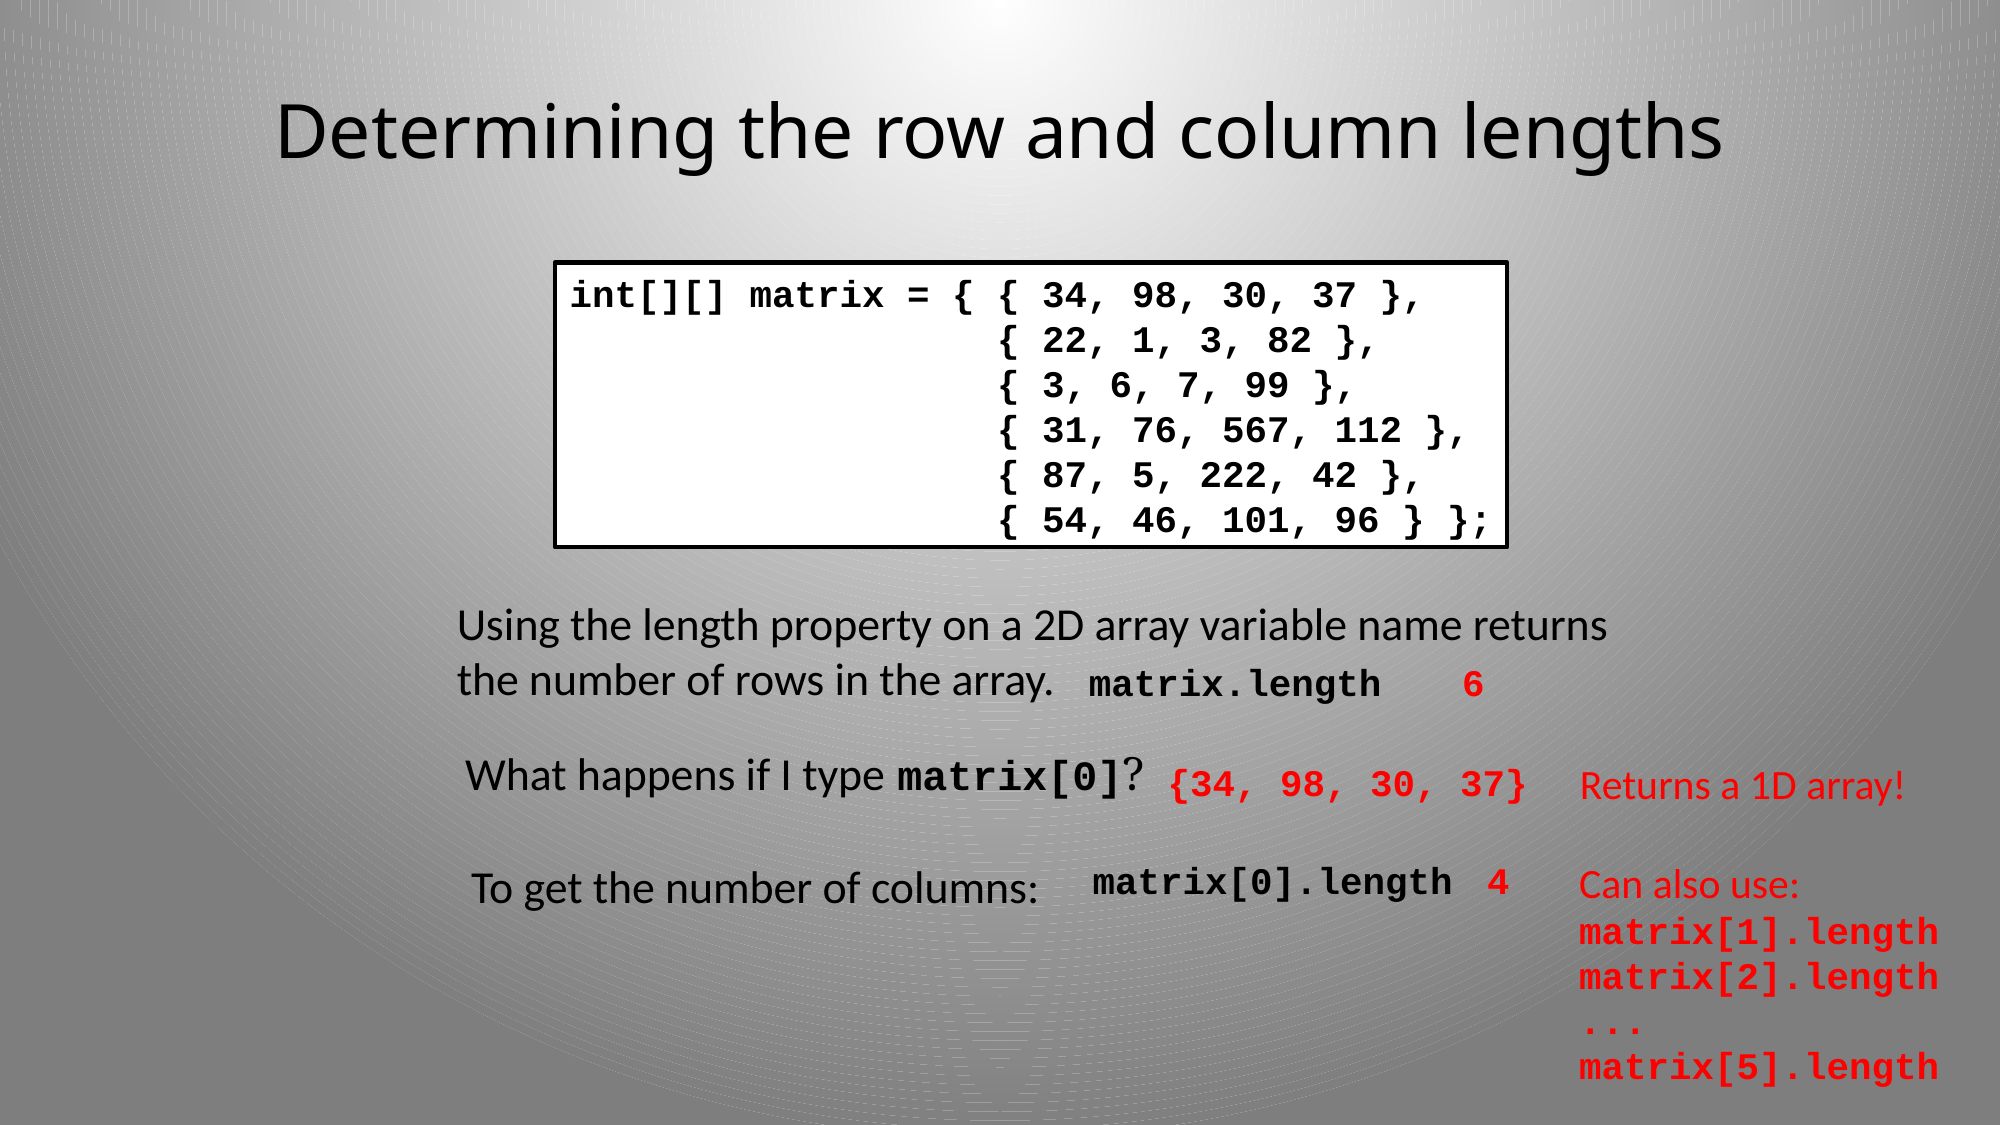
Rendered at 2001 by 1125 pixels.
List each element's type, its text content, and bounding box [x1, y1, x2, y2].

text_box {34, 98, 30, 37} [1151, 750, 1544, 814]
text_box Returns a 1D array! [1565, 750, 1922, 815]
text_box What happens if I type matrix[0]? [450, 737, 1159, 808]
text_box Using the length property on a 2D array variable name returns the number of rows in the array. [442, 587, 1634, 713]
text_box To get the number of columns: [456, 849, 1055, 920]
text_box Can also use: matrix[1].length matrix[2].length ... matrix[5].length [1564, 849, 1955, 1095]
text_box 4 [1470, 848, 1527, 912]
text_box int[][] matrix = { { 34, 98, 30, 37 }, { 22, 1, 3, 82 }, { 3, 6, 7, 99 }, { 31, 76, 567, 112 }, { 87, 5, 222, 42 }, { 54, 46, 101, 96 } }; [553, 260, 1509, 549]
text_box 6 [1445, 650, 1502, 714]
text_box matrix[0].length [1076, 848, 1469, 912]
title Determining the row and column lengths [99, 57, 1900, 200]
